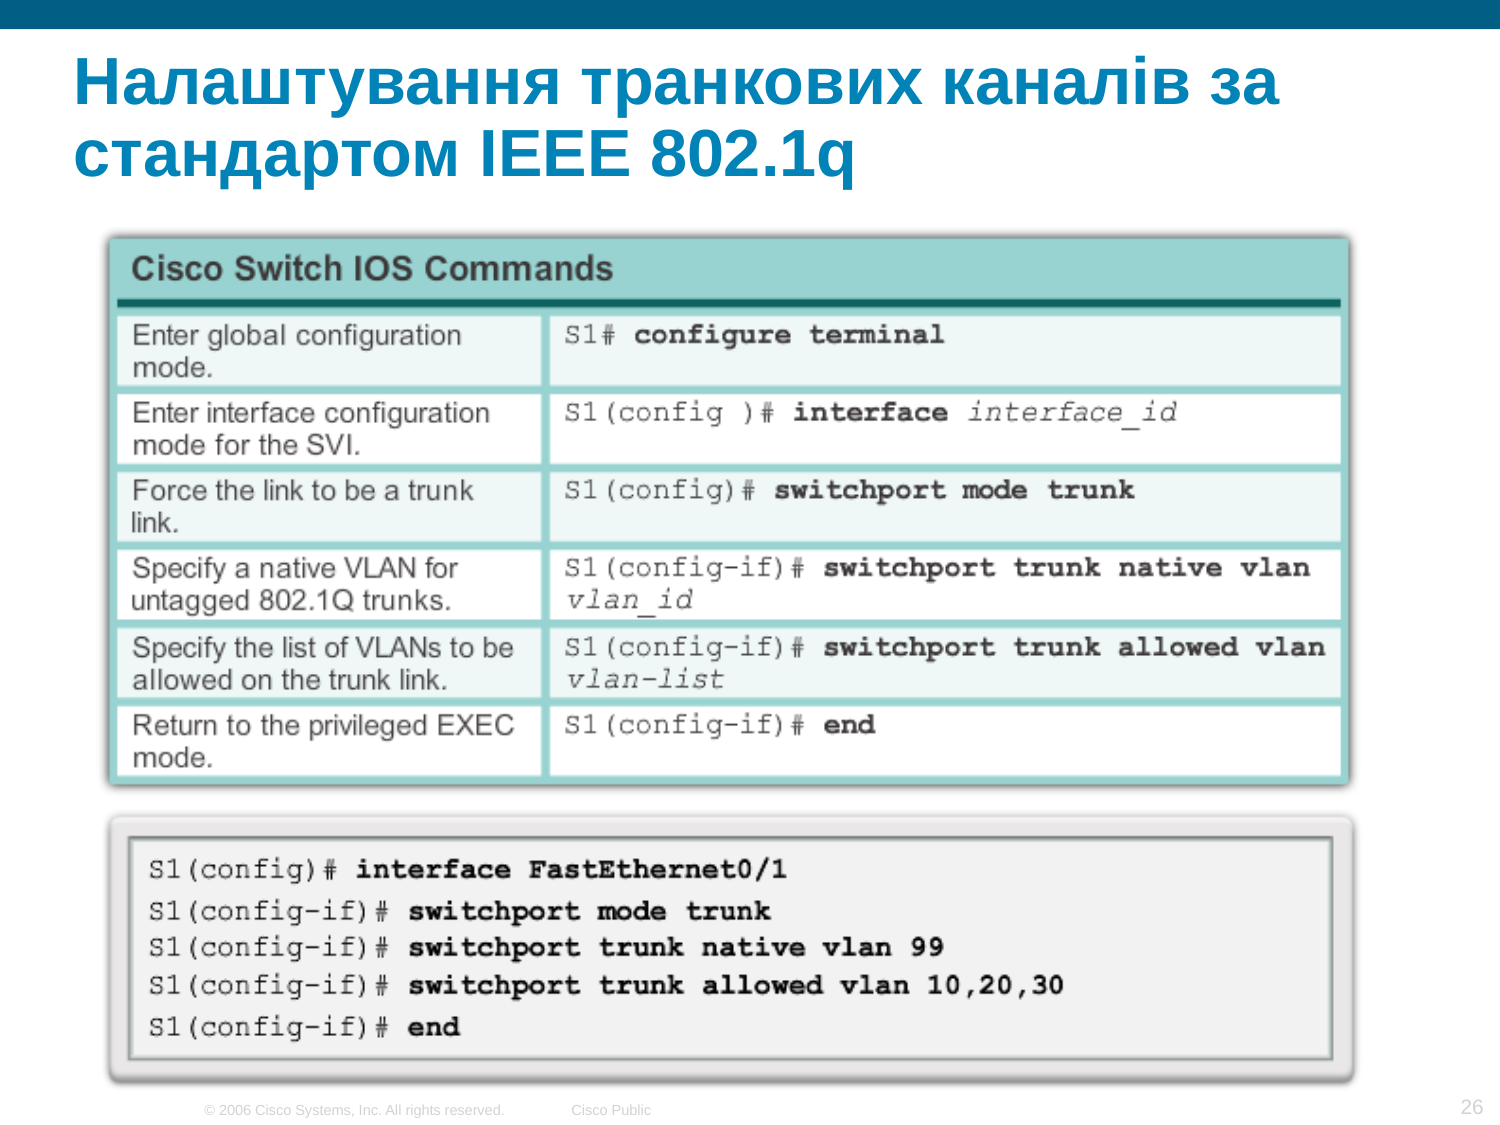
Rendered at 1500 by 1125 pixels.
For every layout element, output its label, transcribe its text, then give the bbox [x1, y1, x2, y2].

picture [102, 808, 1365, 1093]
title Налаштування транкових каналів за стандартом IEEE 802.1q [60, 59, 1397, 198]
picture [94, 226, 1363, 799]
